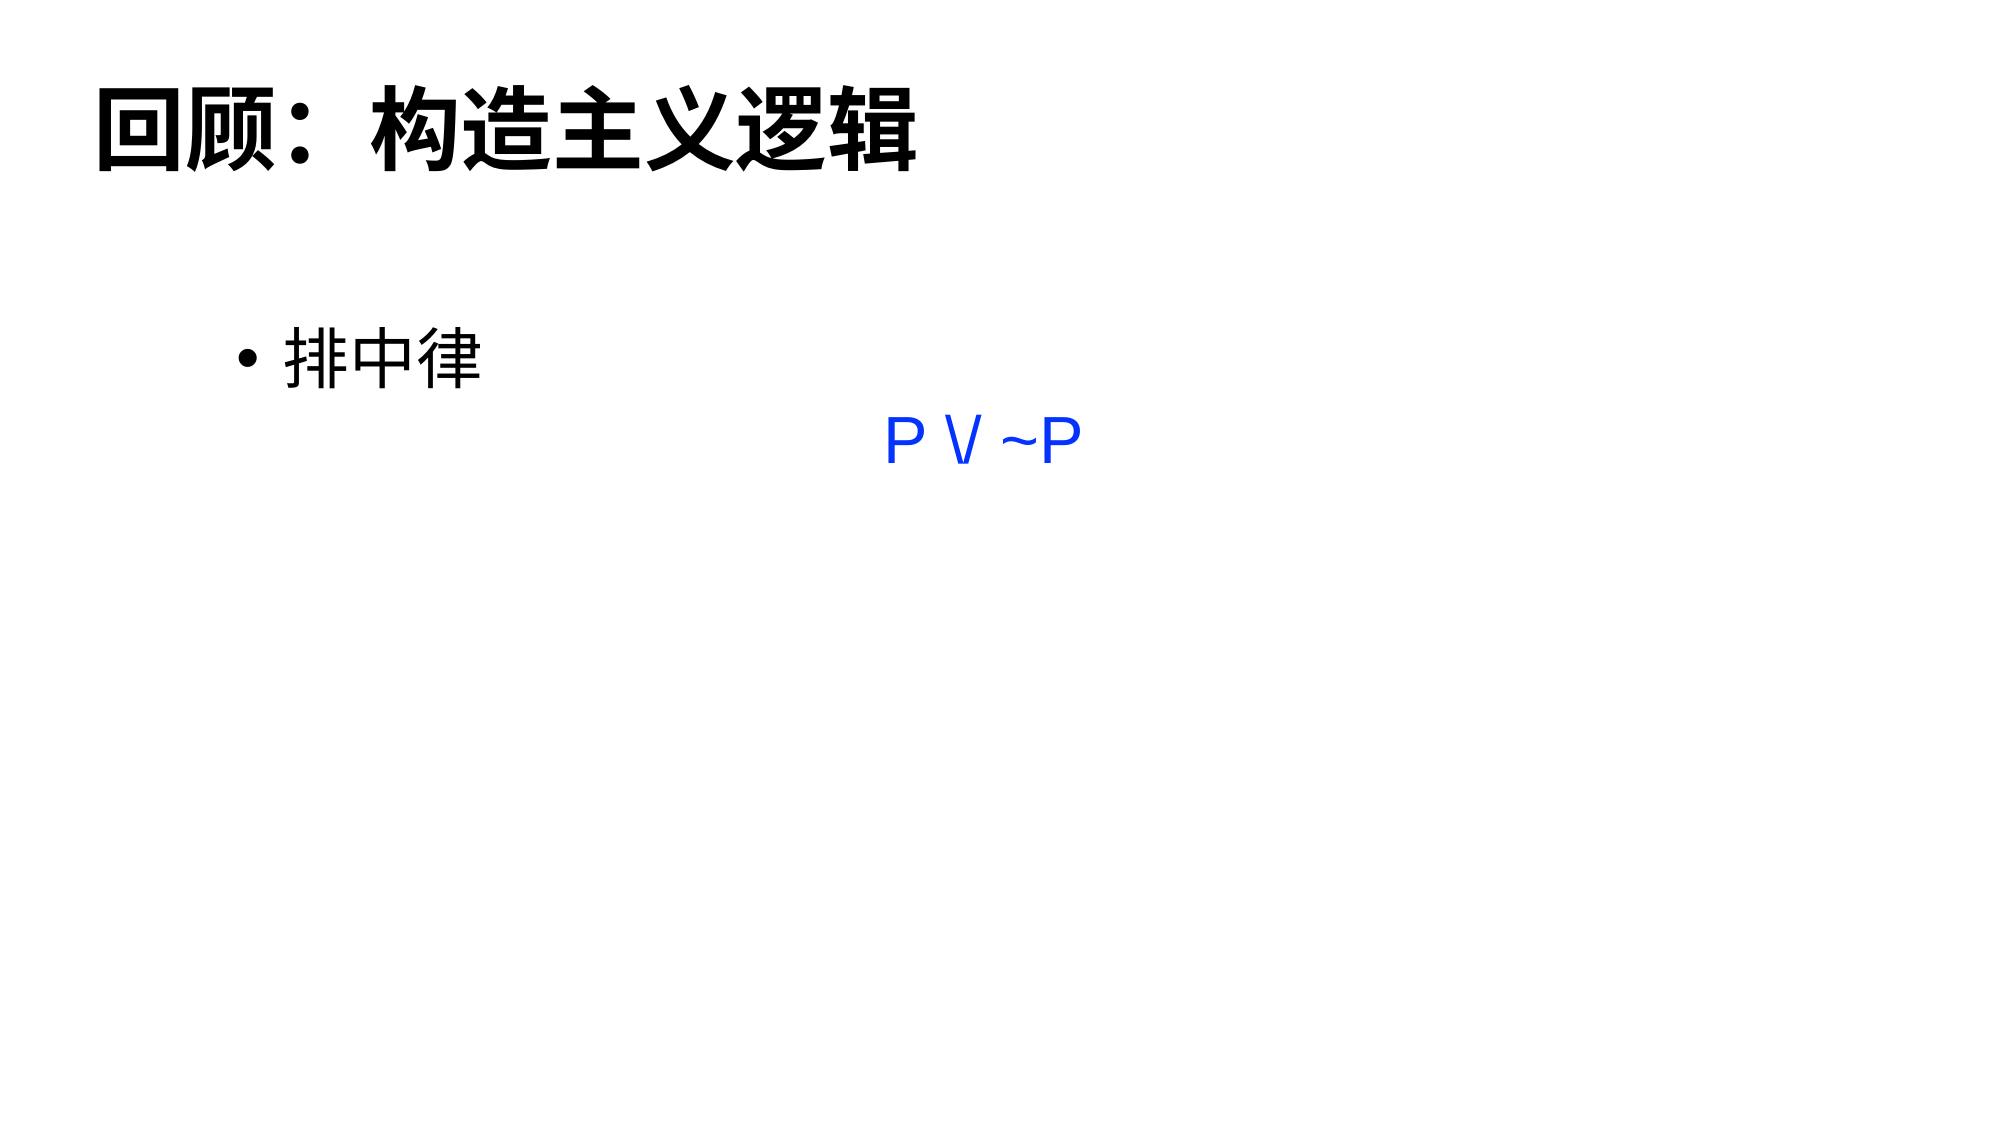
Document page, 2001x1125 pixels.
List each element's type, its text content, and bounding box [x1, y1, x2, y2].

title 回顾：构造主义逻辑 [78, 25, 1804, 243]
